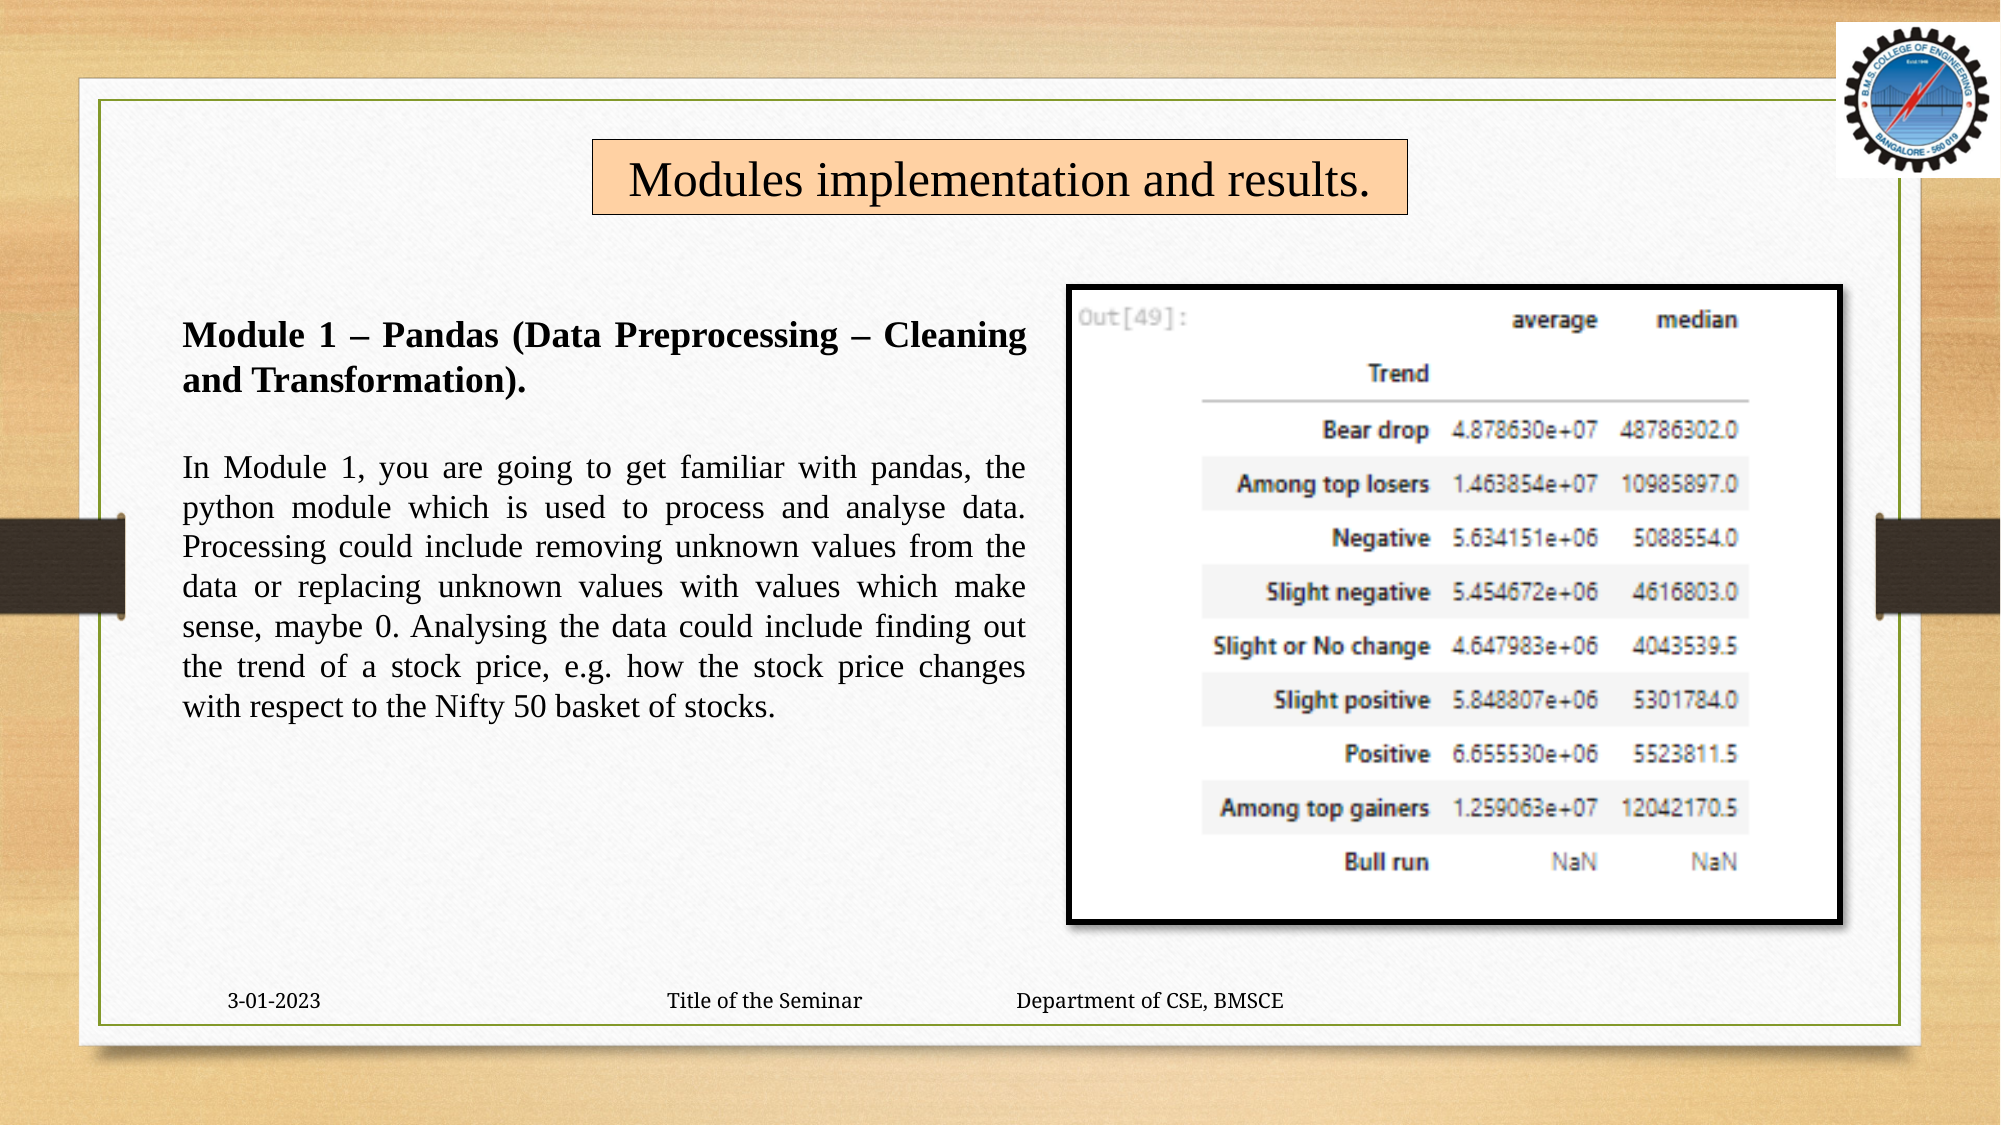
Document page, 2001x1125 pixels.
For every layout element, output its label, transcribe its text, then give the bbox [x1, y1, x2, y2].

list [1836, 22, 2000, 178]
footer 3-01-2023 Title of the Seminar Department of CSE, BMSCE [212, 979, 1411, 1025]
picture [0, 0, 2001, 1125]
text_box Modules implementation and results. [592, 139, 1408, 215]
text_box Module 1 – Pandas (Data Preprocessing – Cleaning and Transformation). In Module 1, you are going to get familiar with pandas, the python module which is used to process and analyse data. Processing could include removing unknown values from the data or replacing unknown values with values which make sense, maybe 0. Analysing the data could include finding out the trend of a stock price, e.g. how the stock price changes with respect to the Nifty 50 basket of stocks. [167, 302, 1043, 777]
